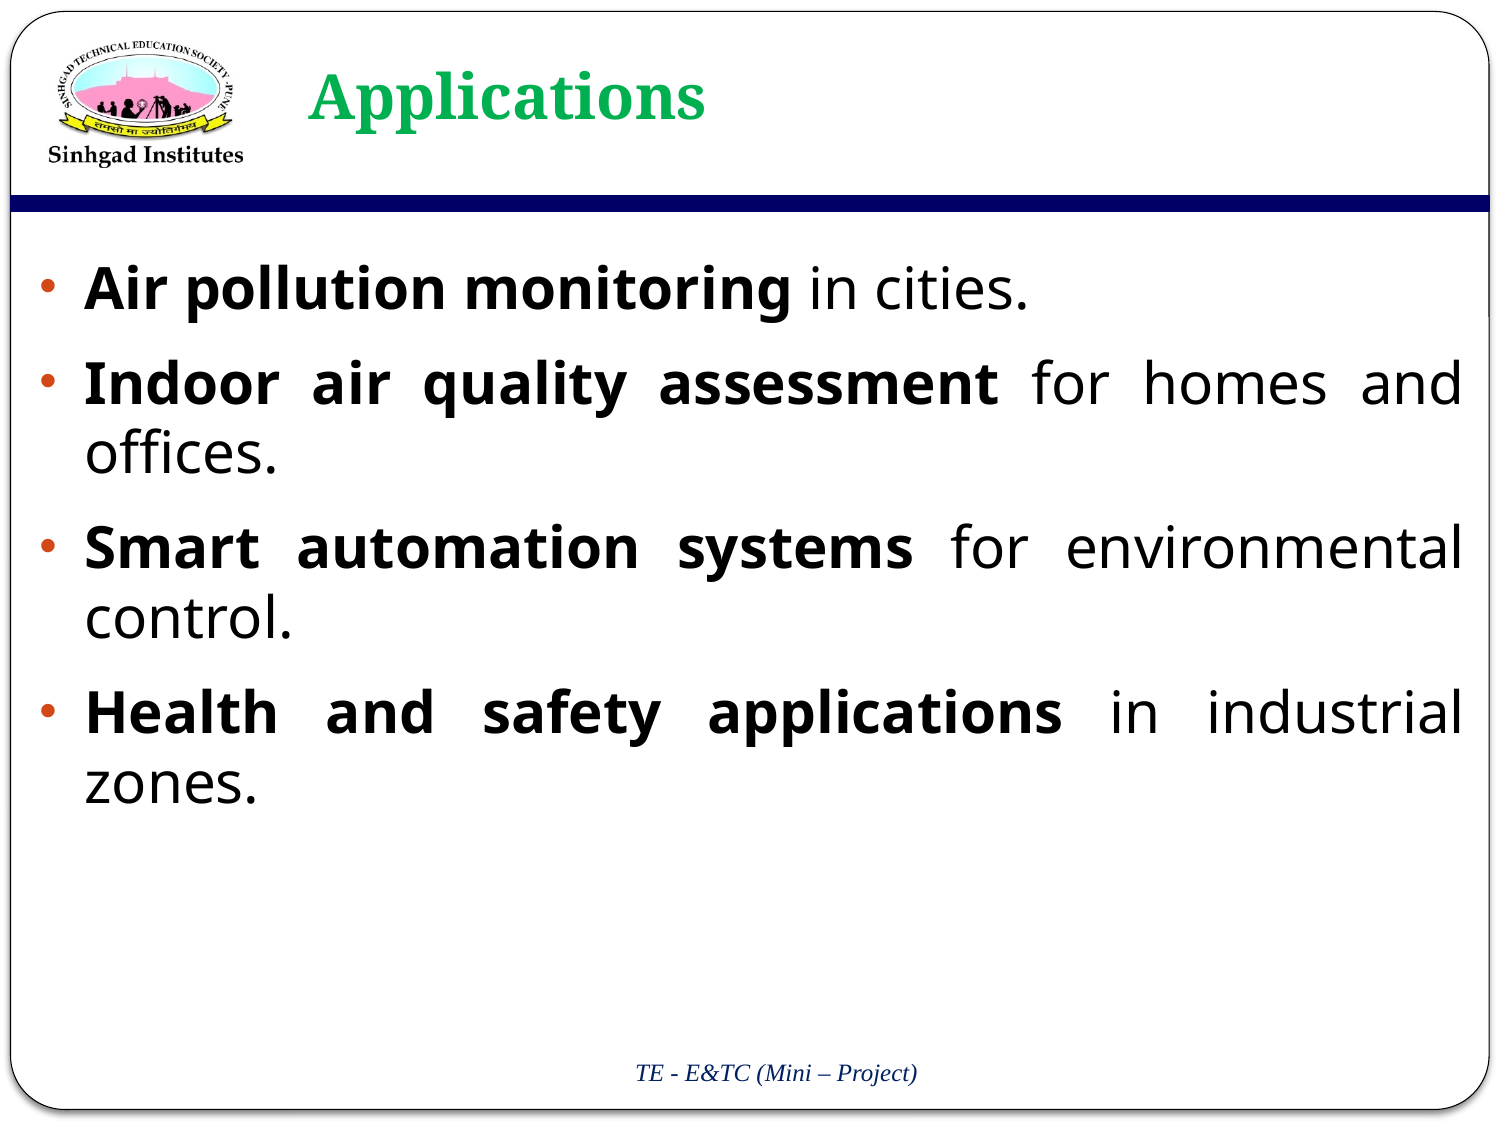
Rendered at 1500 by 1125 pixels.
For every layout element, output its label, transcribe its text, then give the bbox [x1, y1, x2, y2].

picture [47, 41, 243, 168]
list Air pollution monitoring in cities. Indoor air quality assessment for homes and offices. Smart automation systems for environmental control. Health and safety applications in industrial zones. [24, 243, 1480, 1024]
title Applications [293, 15, 1464, 181]
